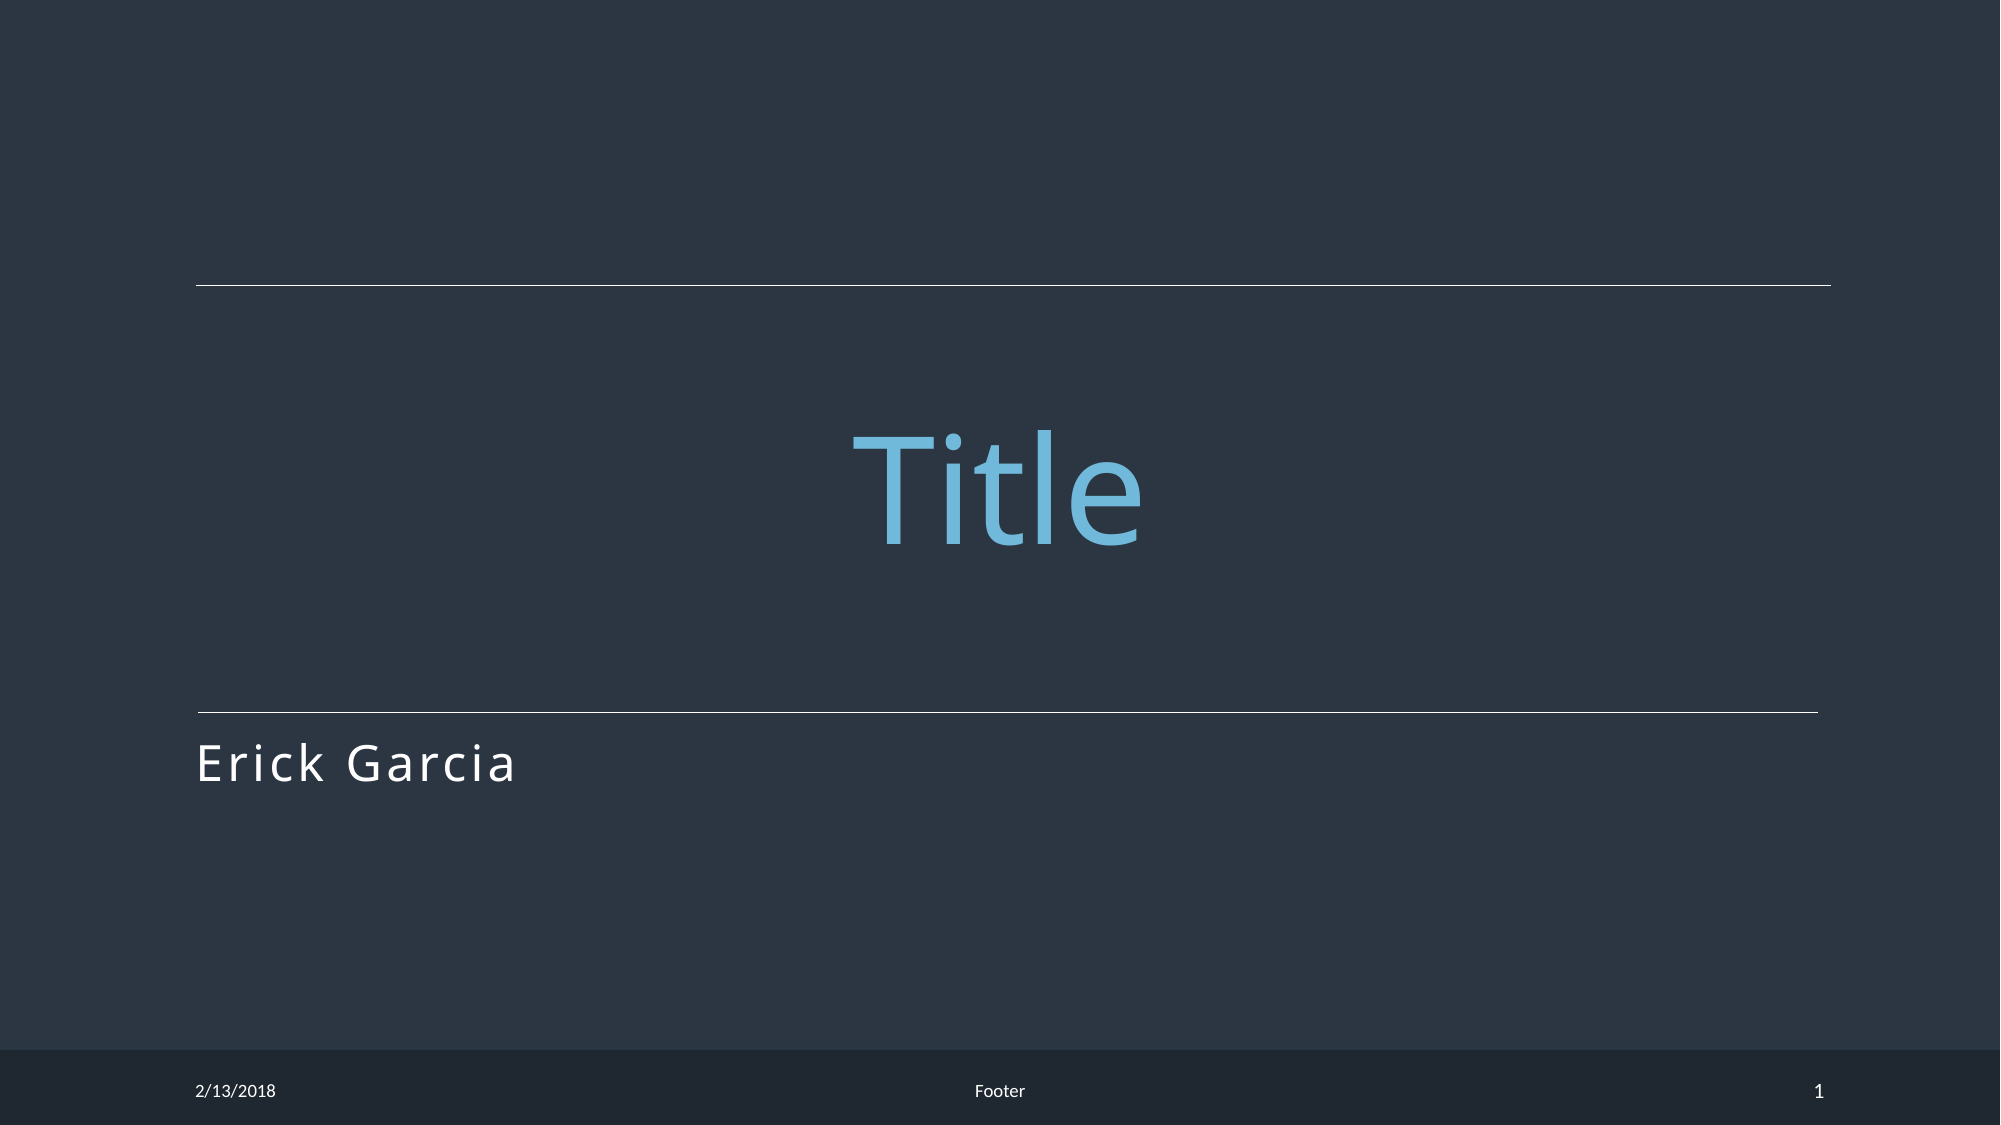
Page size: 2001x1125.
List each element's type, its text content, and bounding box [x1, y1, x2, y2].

footer Footer [604, 1059, 1396, 1120]
title Title [0, 287, 2000, 710]
subtitle Erick Garcia [180, 730, 1831, 919]
slide_number 1 [1624, 1059, 1840, 1120]
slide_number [180, 1059, 586, 1120]
